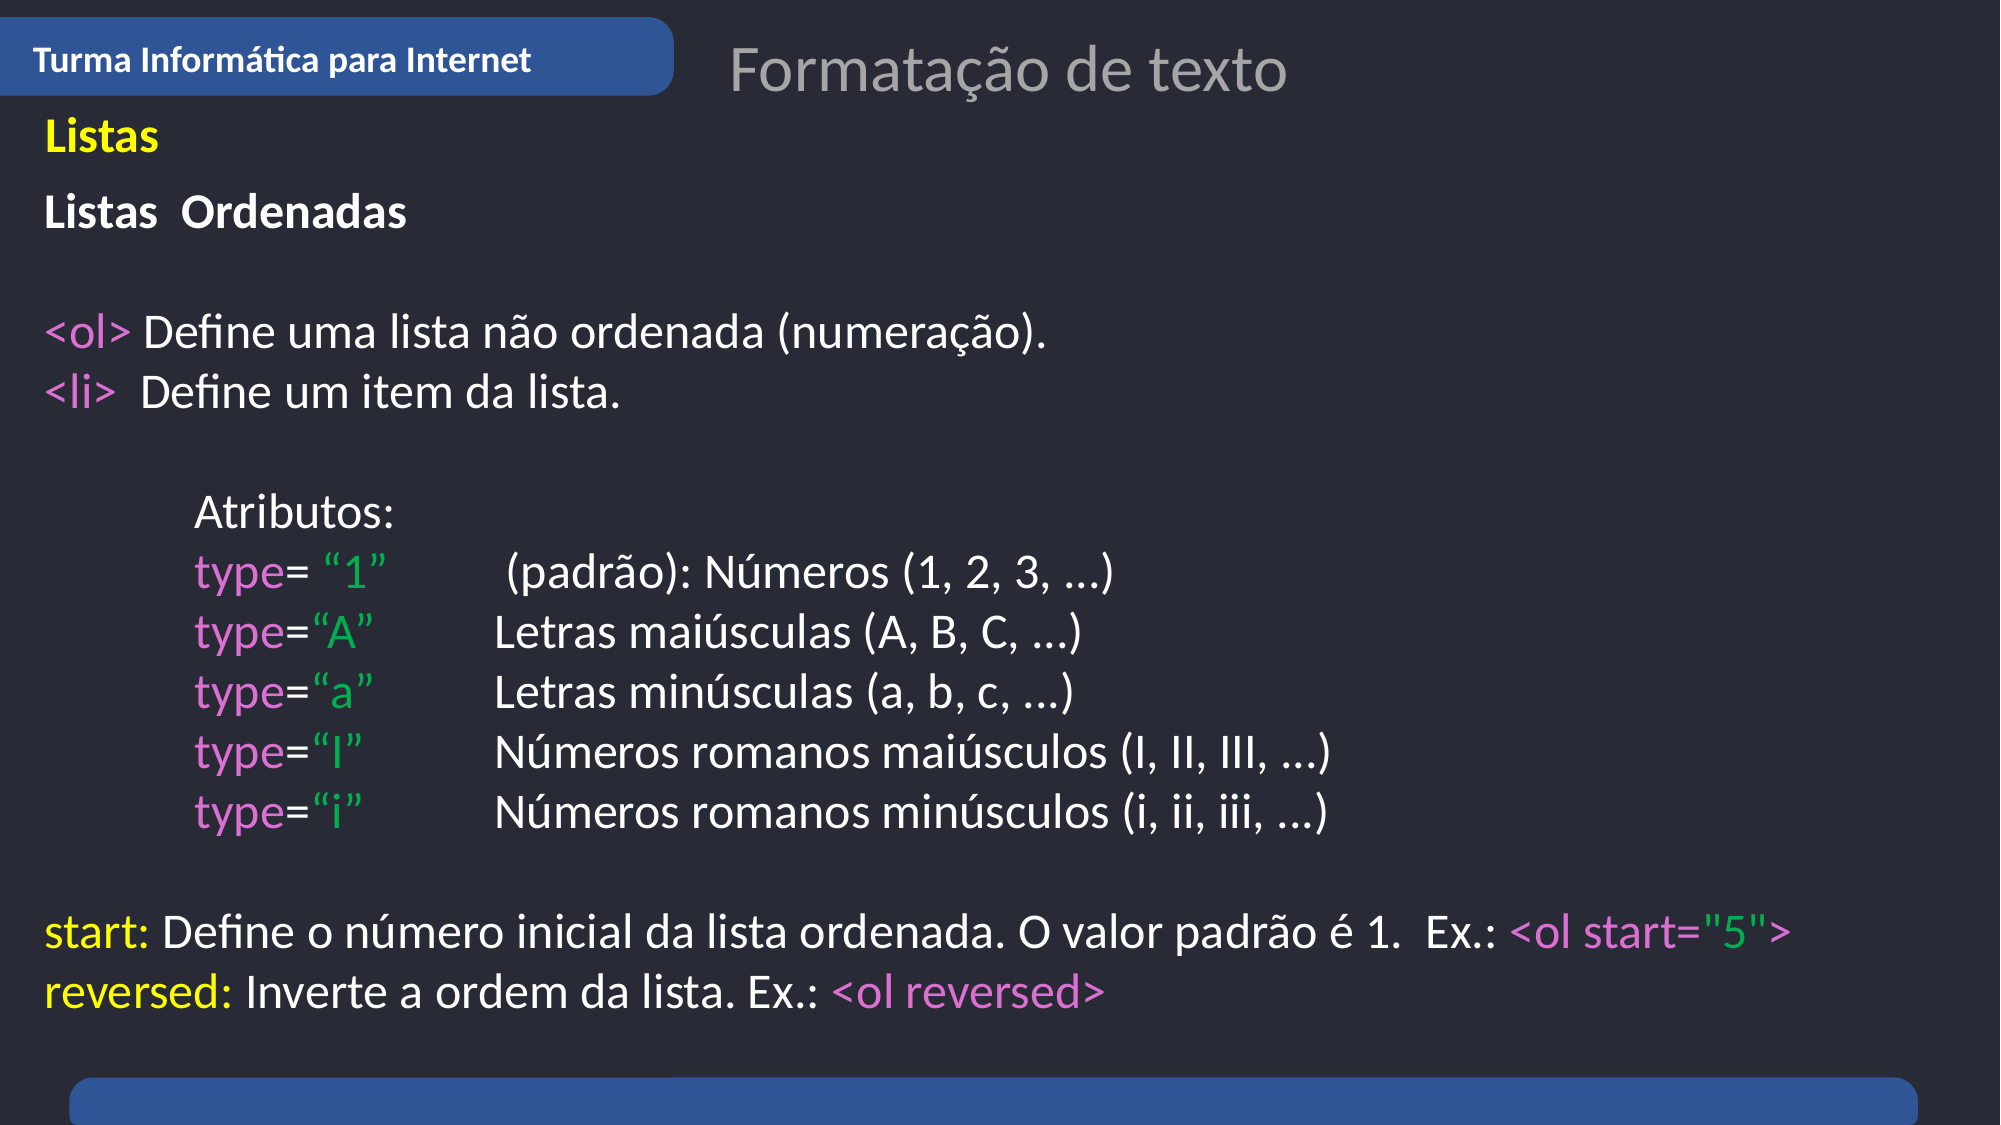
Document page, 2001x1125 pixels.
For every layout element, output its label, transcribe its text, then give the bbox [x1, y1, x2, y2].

text_box Turma Informática para Internet [18, 27, 548, 88]
text_box [0, 15, 675, 97]
text_box Listas [30, 95, 175, 171]
text_box Formatação de texto [714, 16, 1575, 112]
text_box Listas Ordenadas <ol> Define uma lista não ordenada (numeração). <li> Define um item da lista. Atributos: type= “1” (padrão): Números (1, 2, 3, ...) type=“A” Letras maiúsculas (A, B, C, ...) type=“a” Letras minúsculas (a, b, c, ...) type=“I” Números romanos maiúsculos (I, II, III, ...) type=“i” Números romanos minúsculos (i, ii, iii, ...) start: Define o número inicial da lista ordenada. O valor padrão é 1. Ex.: <ol start="5"> reversed: Inverte a ordem da lista. Ex.: <ol reversed> [29, 171, 2000, 1027]
picture [1477, 915, 1556, 986]
text_box [68, 1076, 1919, 1125]
